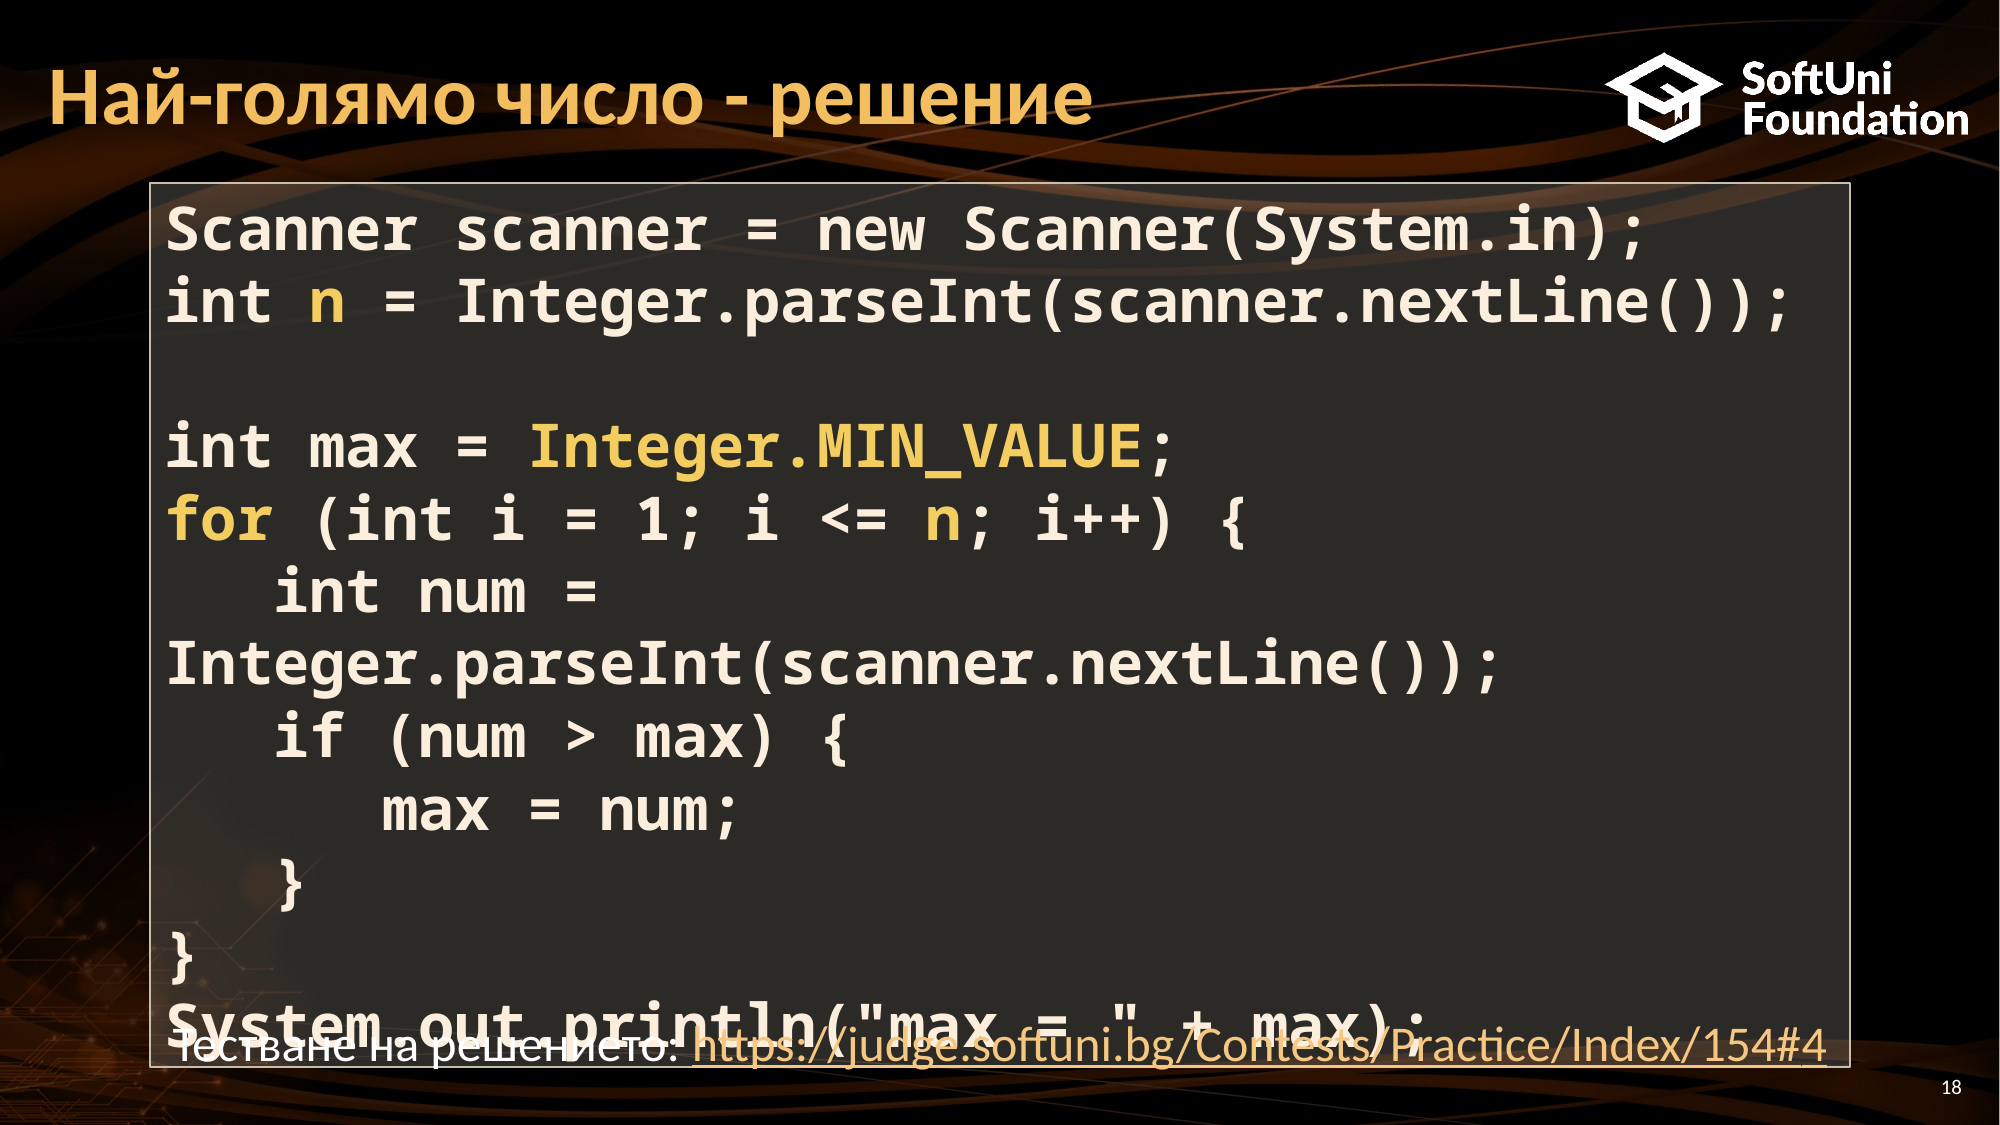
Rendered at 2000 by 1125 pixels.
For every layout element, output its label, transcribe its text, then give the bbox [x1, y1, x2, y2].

text_box Scanner scanner = new Scanner(System.in); int n = Integer.parseInt(scanner.nextLine()); int max = Integer.MIN_VALUE; for (int i = 1; i <= n; i++) { int num = Integer.parseInt(scanner.nextLine()); if (num > max) { max = num; } } System.out.println("max = " + max); [149, 182, 1850, 1004]
text_box Тестване на решението: https://judge.softuni.bg/Contests/Practice/Index/154#4 [124, 1004, 1875, 1080]
title Най-голямо число - решение [30, 6, 1602, 189]
slide_number 18 [1897, 1070, 1968, 1103]
picture [0, 0, 2000, 1125]
